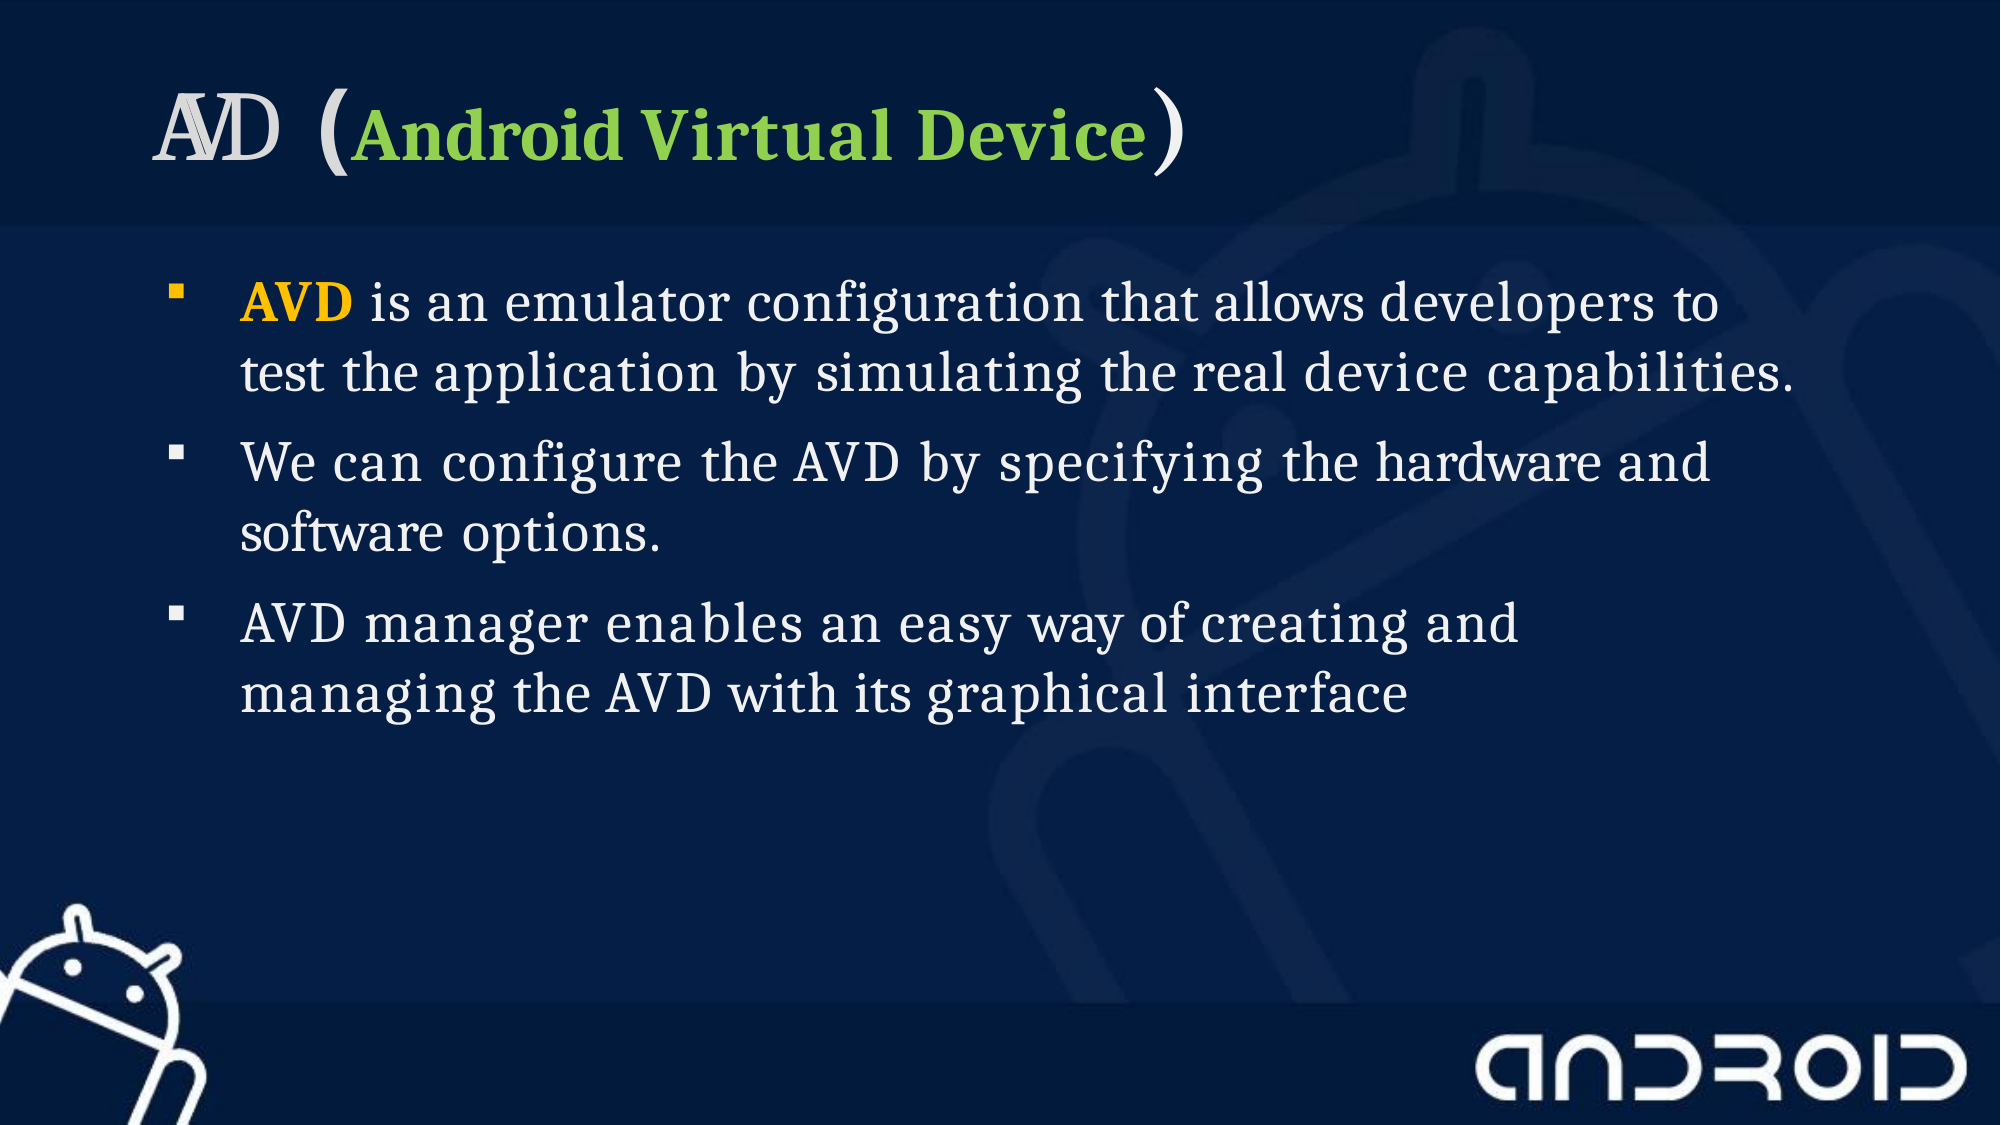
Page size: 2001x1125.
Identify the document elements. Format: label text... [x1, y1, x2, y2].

picture [0, 0, 2000, 1125]
title AVD (Android Virtual Device) [150, 58, 1223, 249]
text_box AVD is an emulator configuration that allows developers to test the application by simulating the real device capabilities. We can configure the AVD by specifying the hardware and software options. AVD manager enables an easy way of creating and managing the AVD with its graphical interface [162, 260, 1808, 725]
